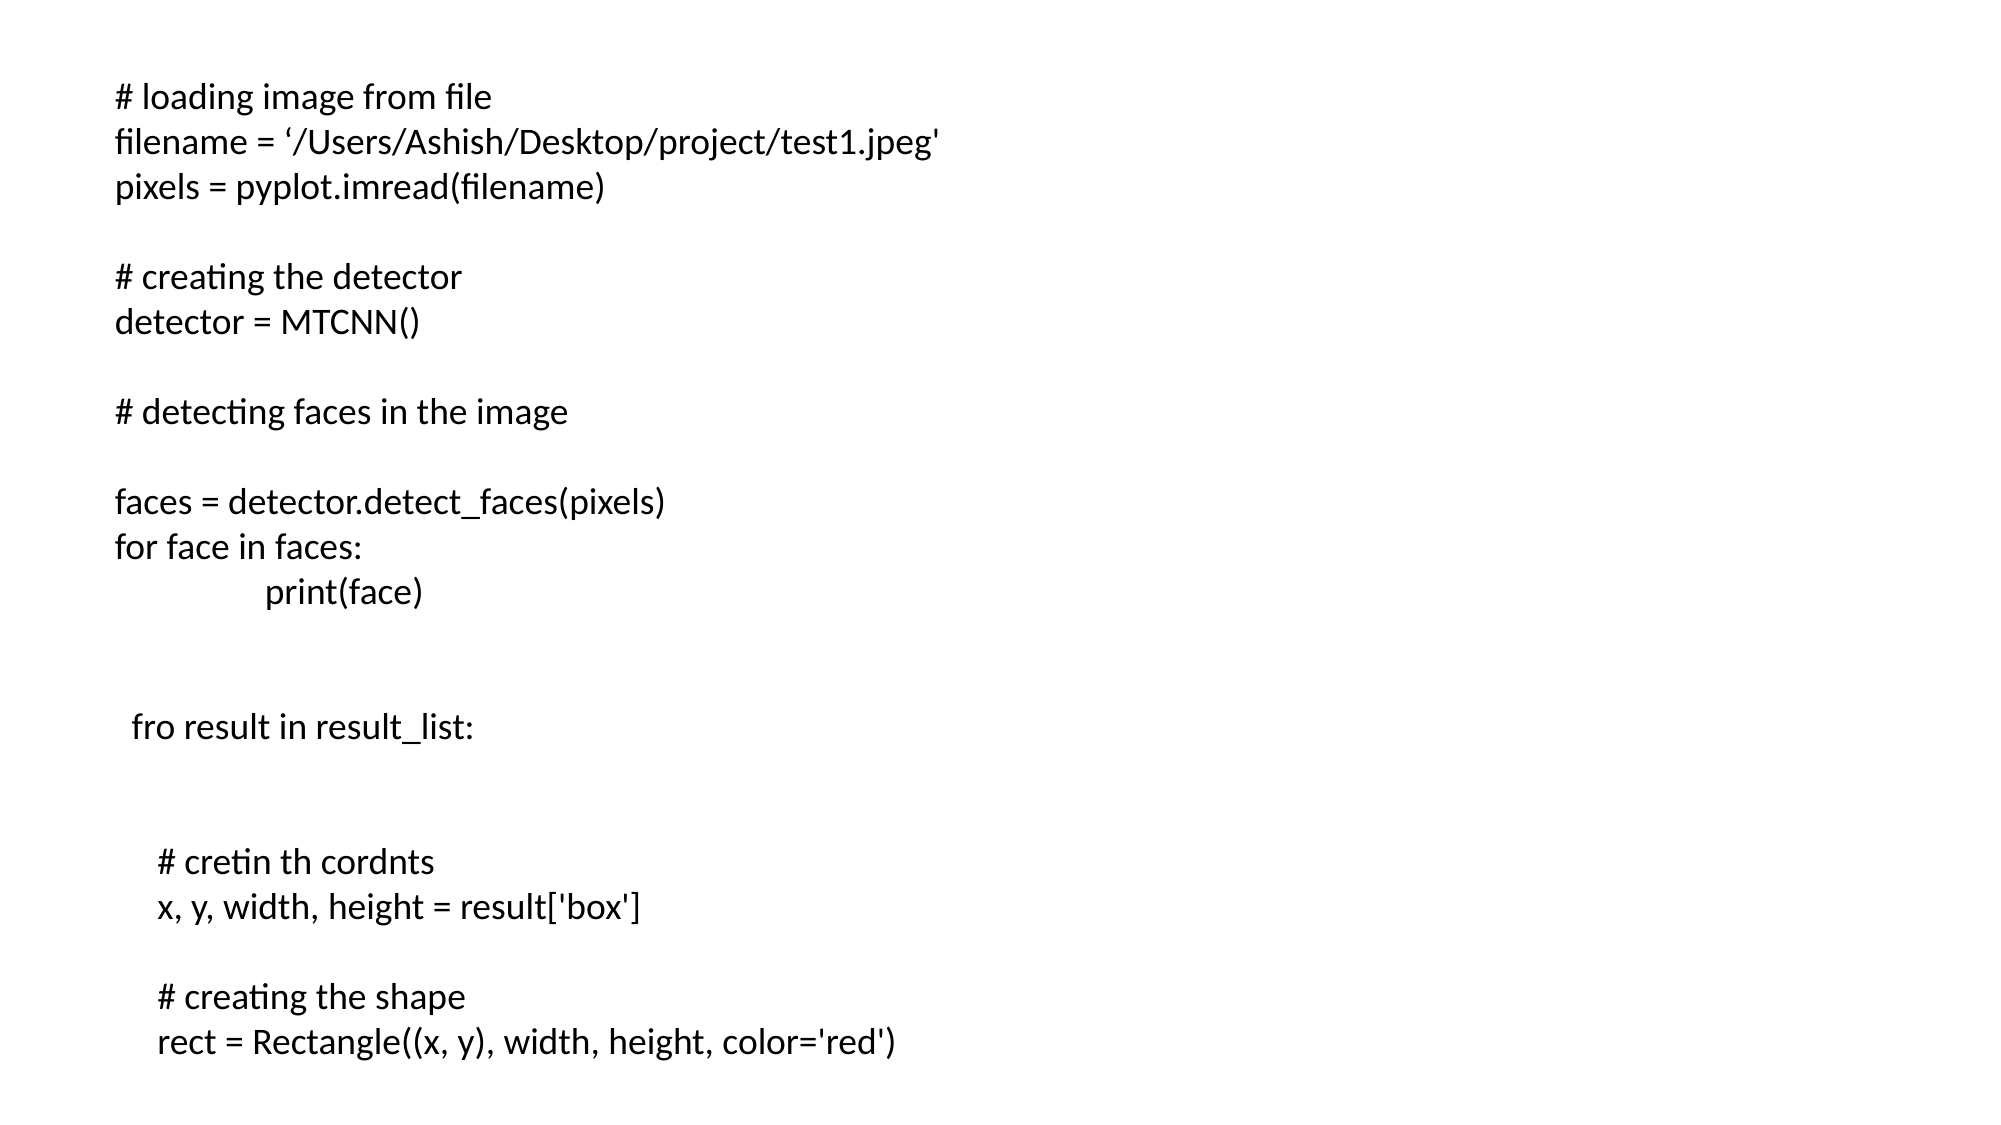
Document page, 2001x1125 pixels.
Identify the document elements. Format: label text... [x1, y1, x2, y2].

text_box # loading image from file filename = ‘/Users/Ashish/Desktop/project/test1.jpeg' pixels = pyplot.imread(filename) # creating the detector detector = MTCNN() # detecting faces in the image faces = detector.detect_faces(pixels) for face in faces: print(face) fro result in result_list: # cretin th cordnts x, y, width, height = result['box'] # creating the shape rect = Rectangle((x, y), width, height, color='red') [99, 64, 1654, 1115]
